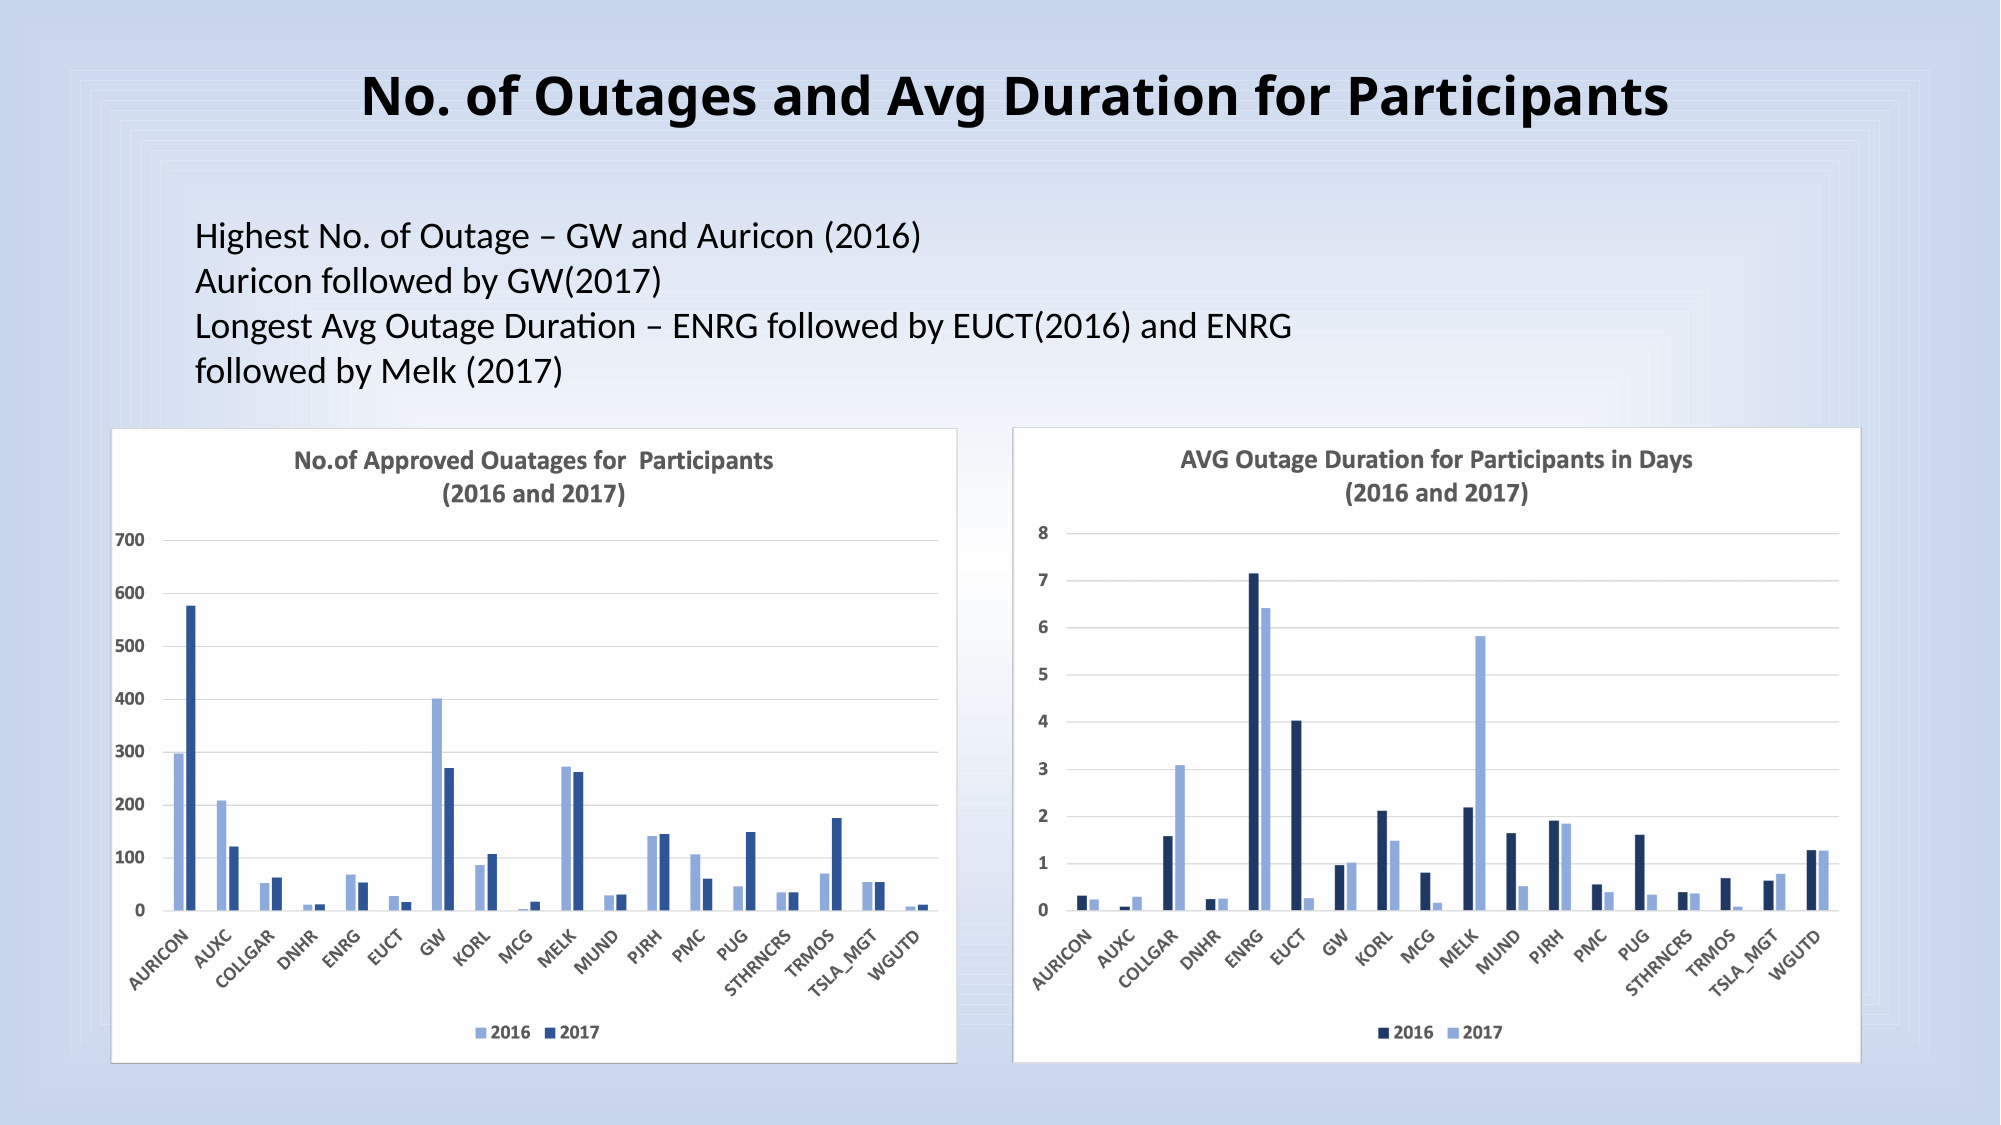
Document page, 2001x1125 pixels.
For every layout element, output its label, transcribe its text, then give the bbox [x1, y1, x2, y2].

title No. of Outages and Avg Duration for Participants [310, 36, 1722, 161]
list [1012, 425, 1863, 1066]
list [110, 426, 961, 1066]
text_box Highest No. of Outage – GW and Auricon (2016) Auricon followed by GW(2017) Longest Avg Outage Duration – ENRG followed by EUCT(2016) and ENRG followed by Melk (2017) [180, 203, 1365, 399]
